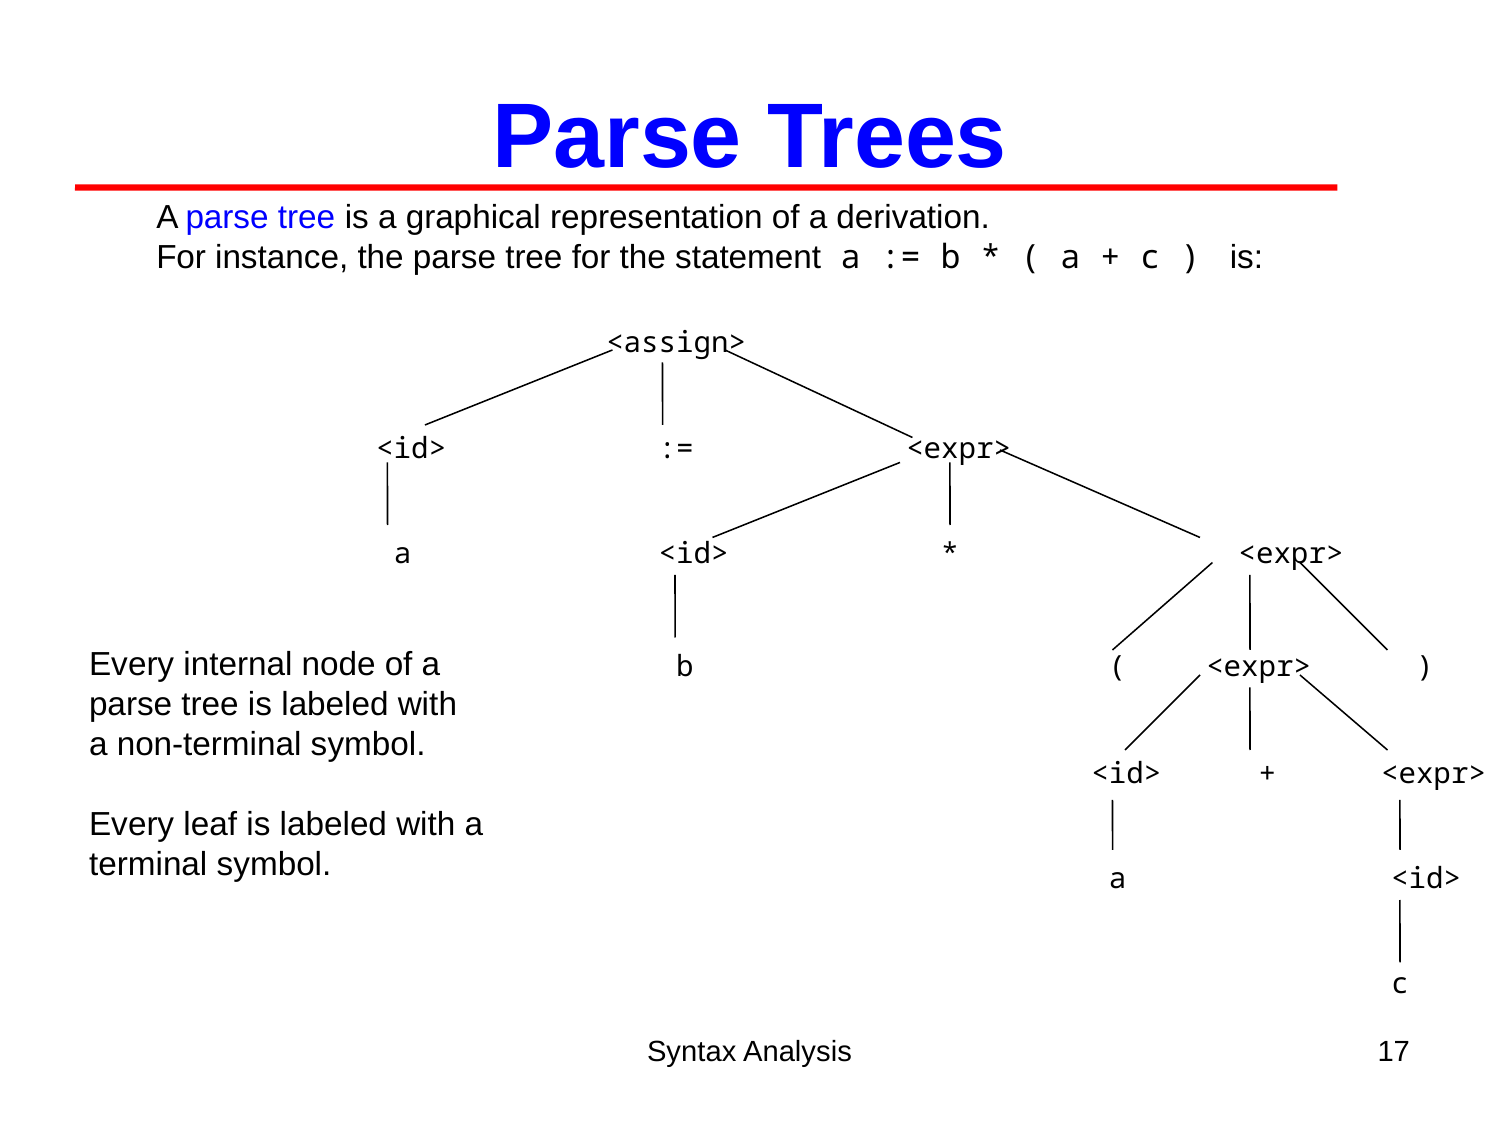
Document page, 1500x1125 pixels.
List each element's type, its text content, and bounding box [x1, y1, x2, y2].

slide_number 17 [1074, 1052, 1426, 1103]
text_box A parse tree is a graphical representation of a derivation. For instance, the parse tree for the statement a := b * ( a + c ) is: <assign> <id> := <expr> a <id> * <expr> b ( <expr> ) <id> + <expr> a <id> c [141, 187, 1500, 1052]
title Parse Trees [74, 37, 1426, 226]
text_box Every internal node of a parse tree is labeled with a non-terminal symbol. Every leaf is labeled with a terminal symbol. [74, 634, 509, 890]
footer Syntax Analysis [512, 1052, 988, 1103]
